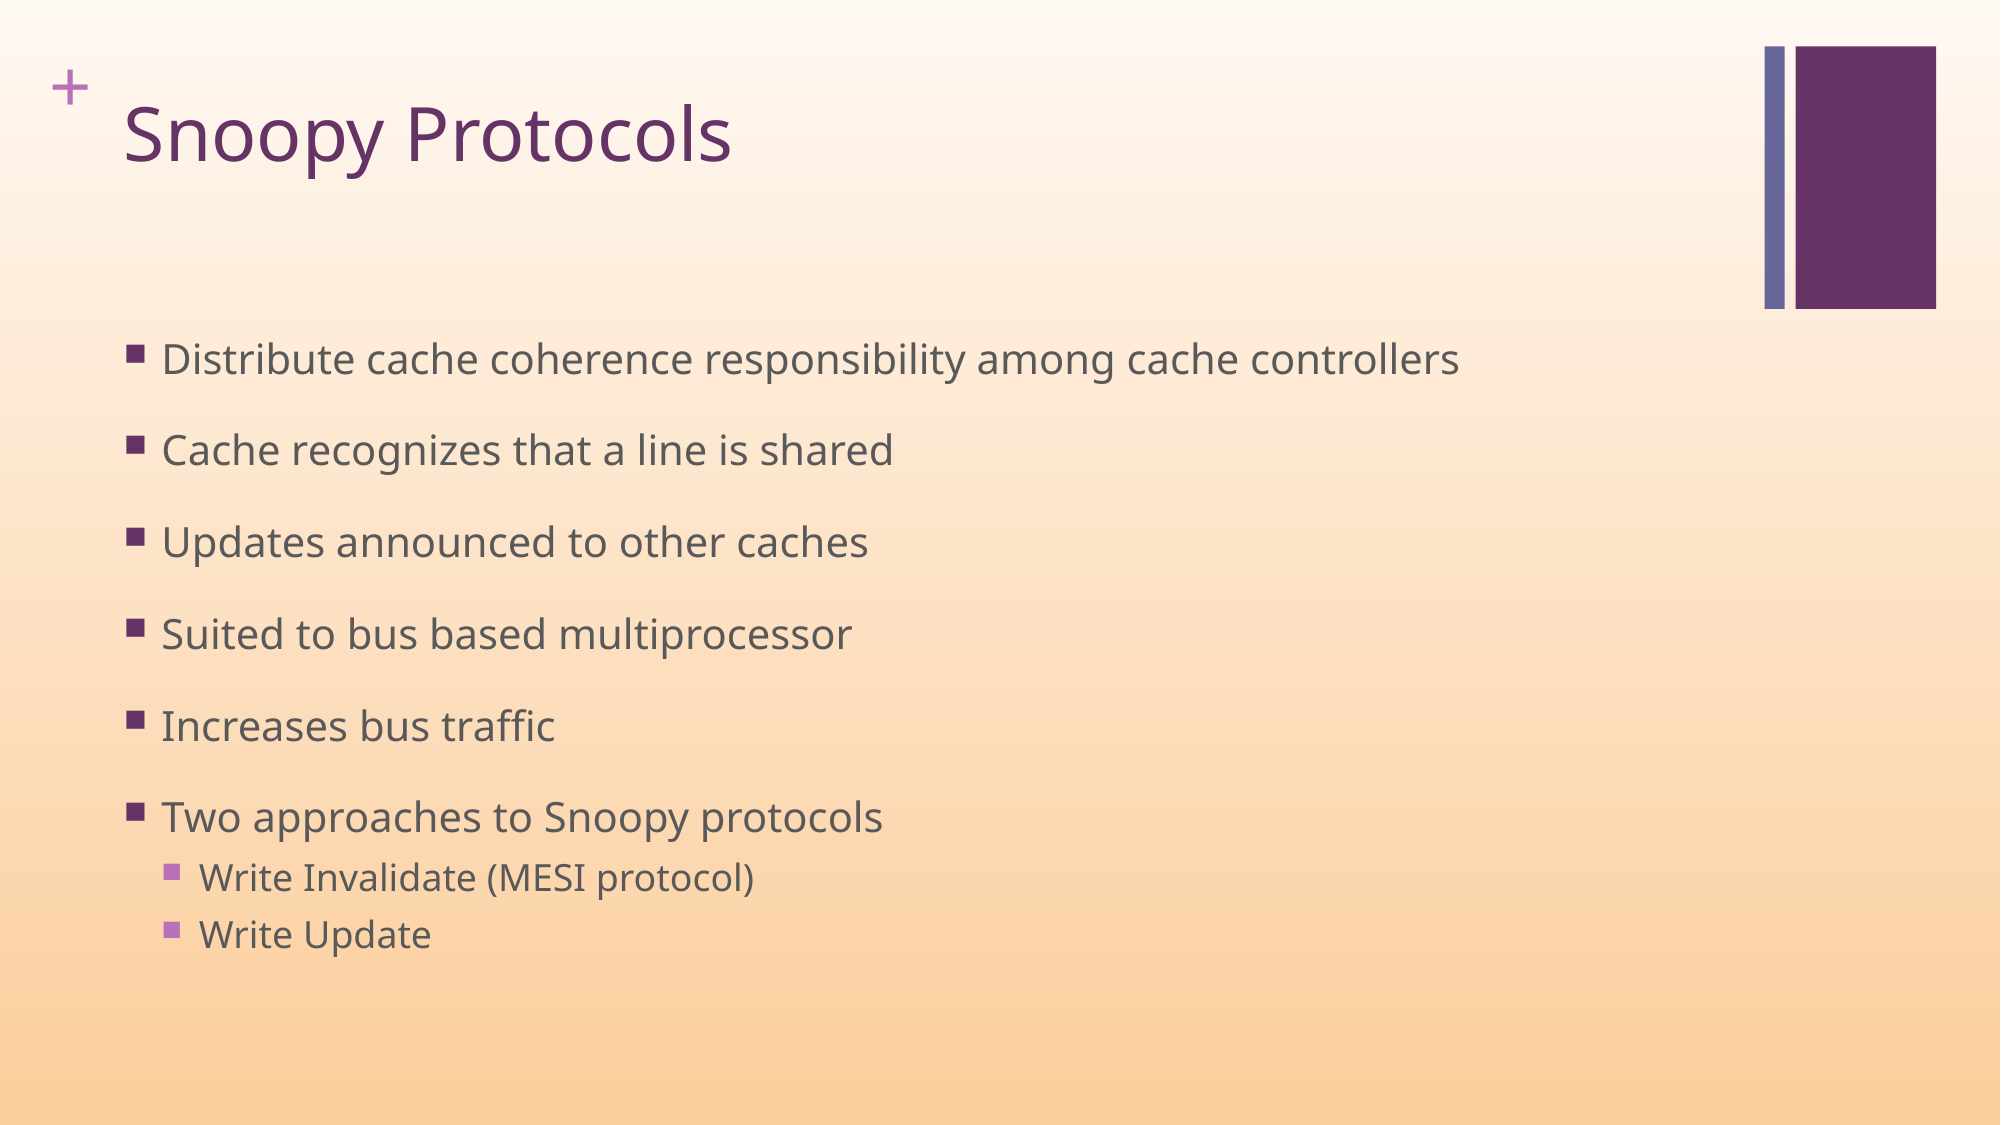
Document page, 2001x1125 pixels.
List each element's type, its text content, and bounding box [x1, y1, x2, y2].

list Distribute cache coherence responsibility among cache controllers Cache recognizes that a line is shared Updates announced to other caches Suited to bus based multiprocessor Increases bus traffic Two approaches to Snoopy protocols Write Invalidate (MESI protocol) Write Update [109, 324, 1762, 1005]
title Snoopy Protocols [109, 79, 1762, 263]
